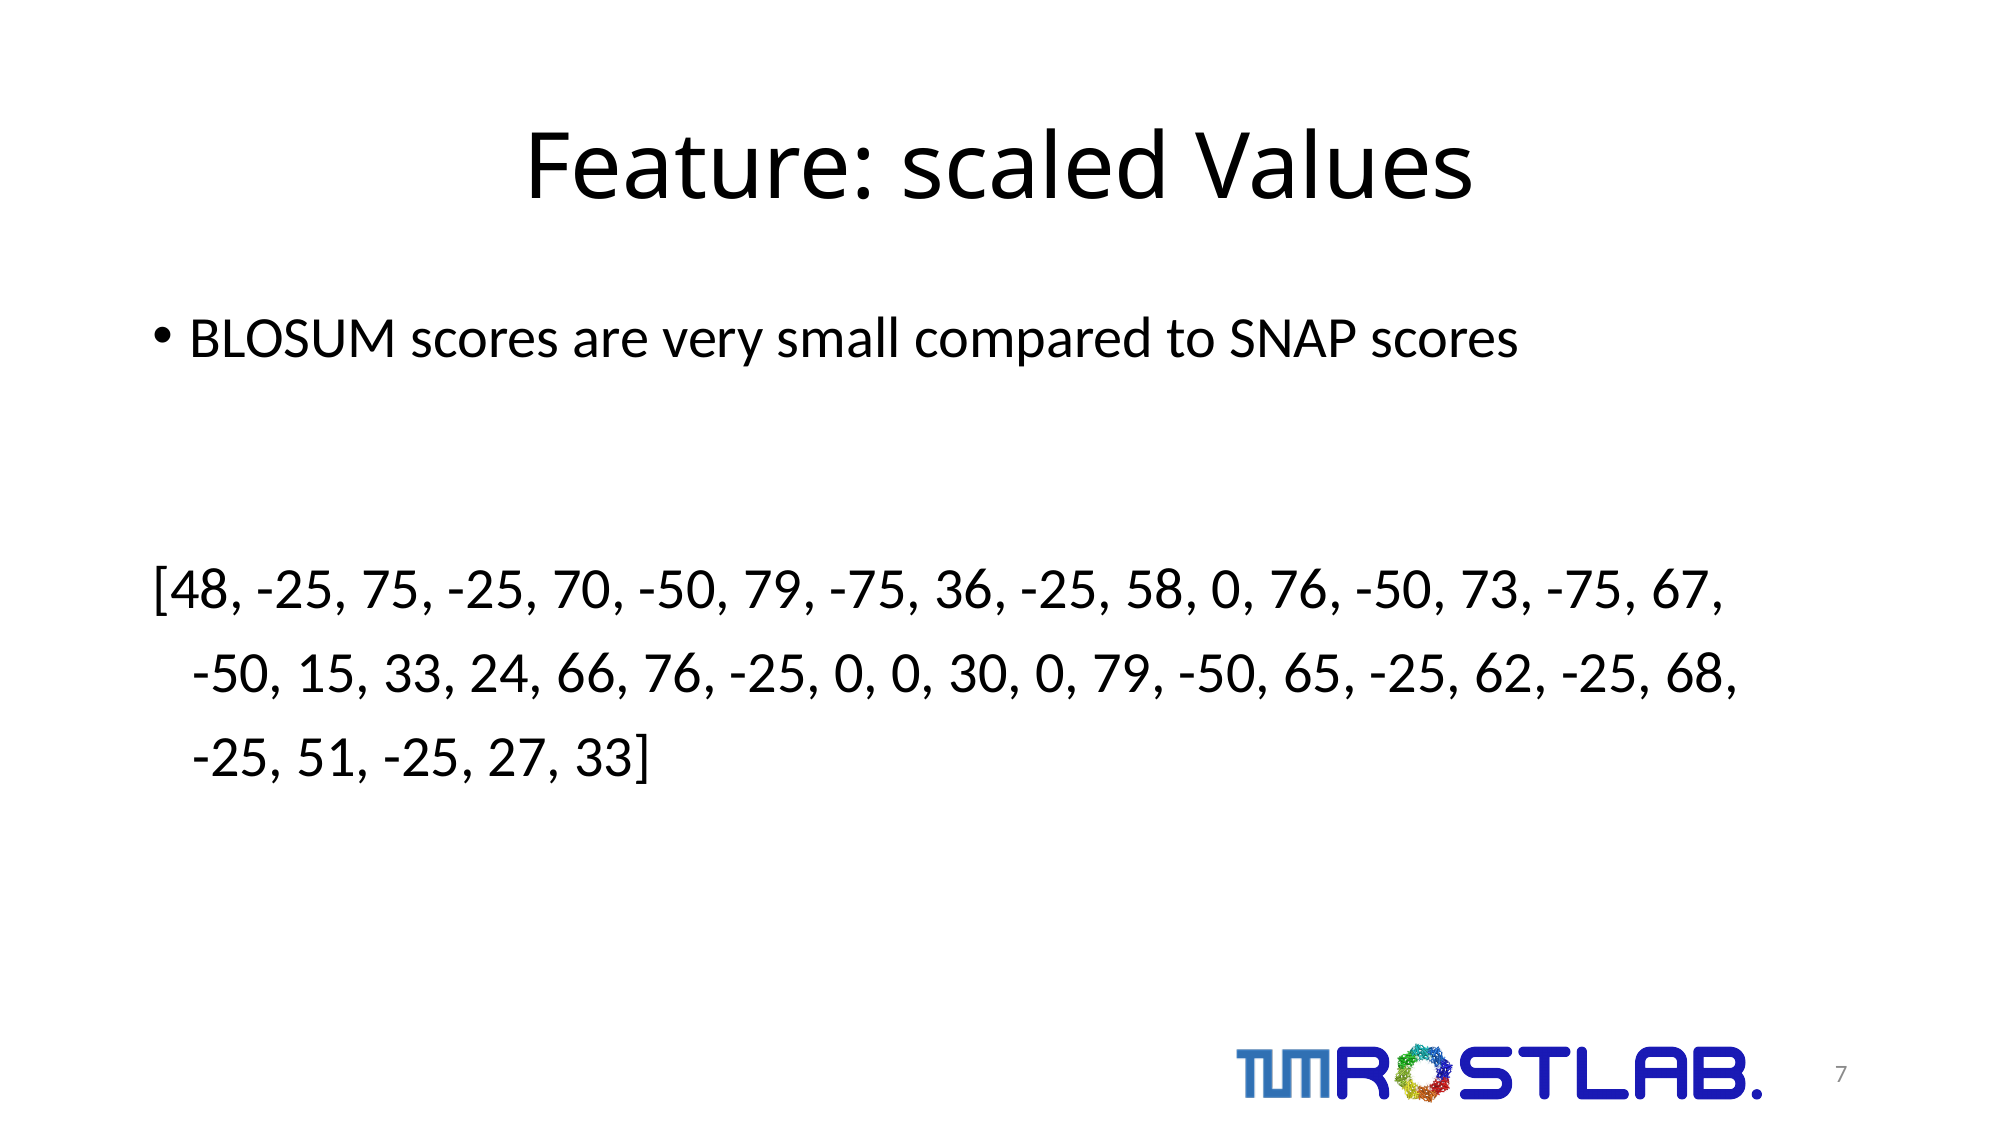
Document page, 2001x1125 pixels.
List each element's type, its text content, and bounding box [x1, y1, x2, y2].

list BLOSUM scores are very small compared to SNAP scores [48, -25, 75, -25, 70, -50, 79, -75, 36, -25, 58, 0, 76, -50, 73, -75, 67, -50, 15, 33, 24, 66, 76, -25, 0, 0, 30, 0, 79, -50, 65, -25, 62, -25, 68, -25, 51, -25, 27, 33] [137, 299, 1863, 1014]
slide_number 7 [1412, 1042, 1863, 1103]
picture [1337, 1043, 1412, 1103]
picture [1230, 1043, 1336, 1103]
title Feature: scaled Values [137, 59, 1863, 278]
